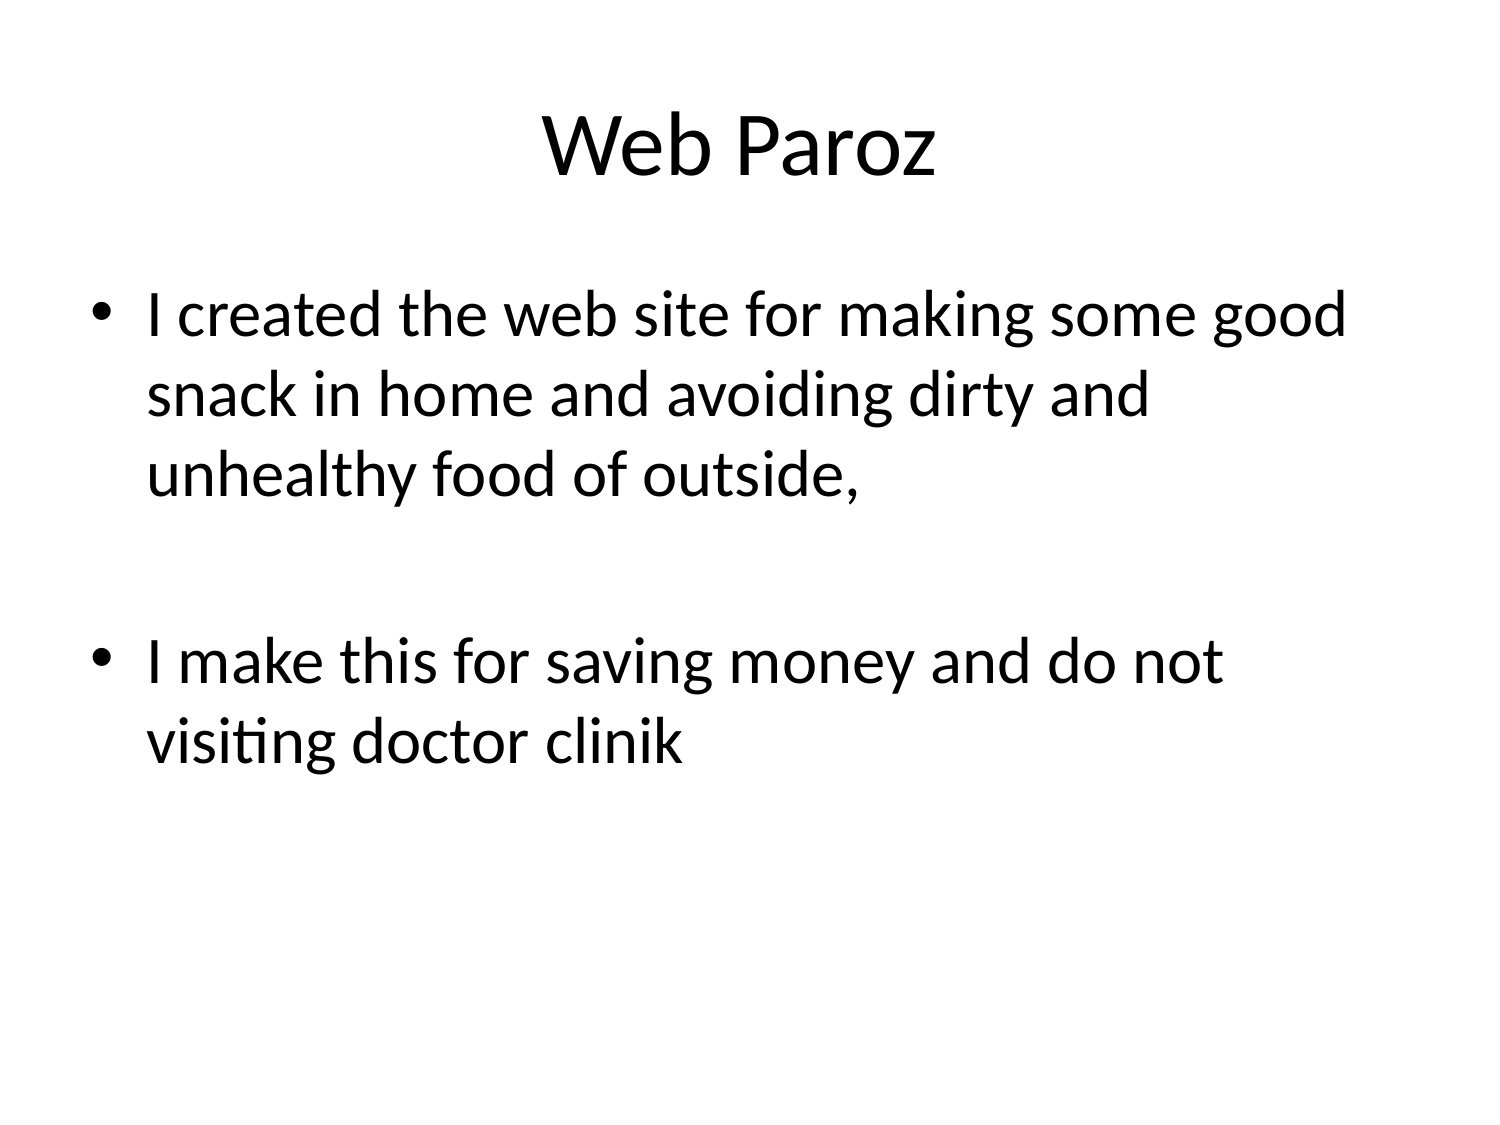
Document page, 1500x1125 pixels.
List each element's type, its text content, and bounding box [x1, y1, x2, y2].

title Web Paroz [75, 45, 1425, 233]
list I created the web site for making some good snack in home and avoiding dirty and unhealthy food of outside, I make this for saving money and do not visiting doctor clinik [75, 262, 1425, 1005]
